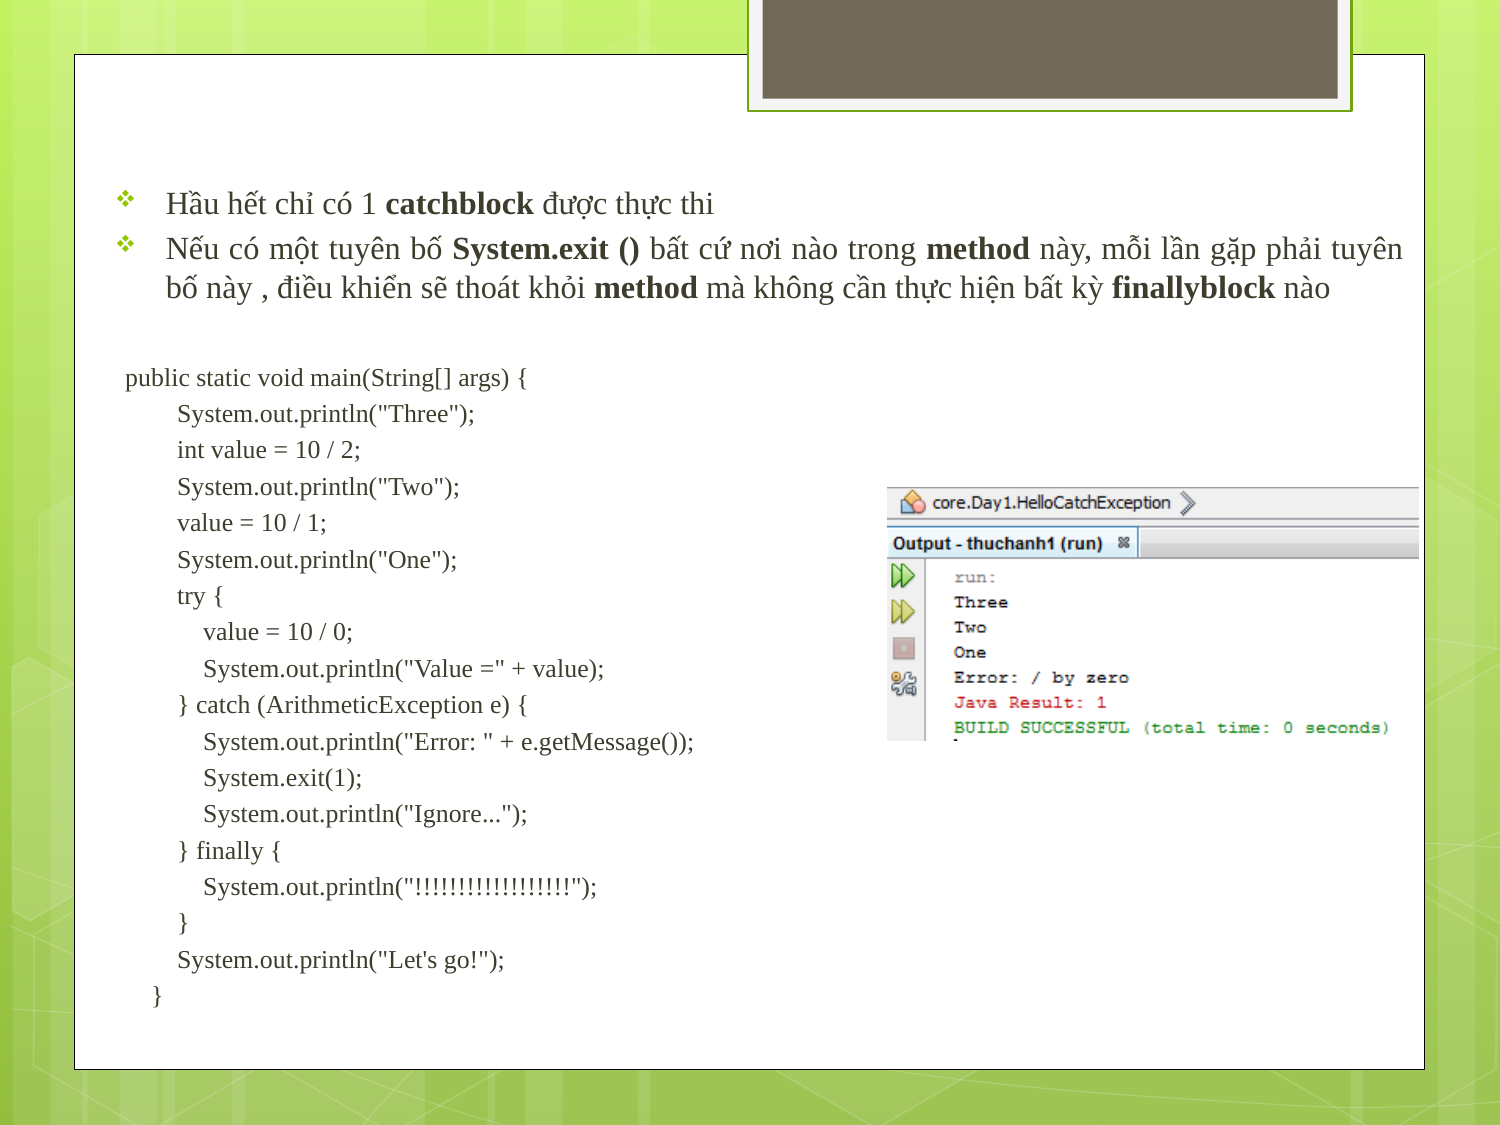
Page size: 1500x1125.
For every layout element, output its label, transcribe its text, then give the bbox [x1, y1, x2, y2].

list Hầu hết chỉ có 1 catchblock được thực thi Nếu có một tuyên bố System.exit () bất cứ nơi nào trong method này, mỗi lần gặp phải tuyên bố này , điều khiển sẽ thoát khỏi method mà không cần thực hiện bất kỳ finallyblock nào public static void main(String[] args) { System.out.println("Three"); int value = 10 / 2; System.out.println("Two"); value = 10 / 1; System.out.println("One"); try { value = 10 / 0; System.out.println("Value =" + value); } catch (ArithmeticException e) { System.out.println("Error: " + e.getMessage()); System.exit(1); System.out.println("Ignore..."); } finally { System.out.println("!!!!!!!!!!!!!!!!!!"); } System.out.println("Let's go!"); } [99, 174, 1419, 1050]
picture [887, 487, 1419, 741]
